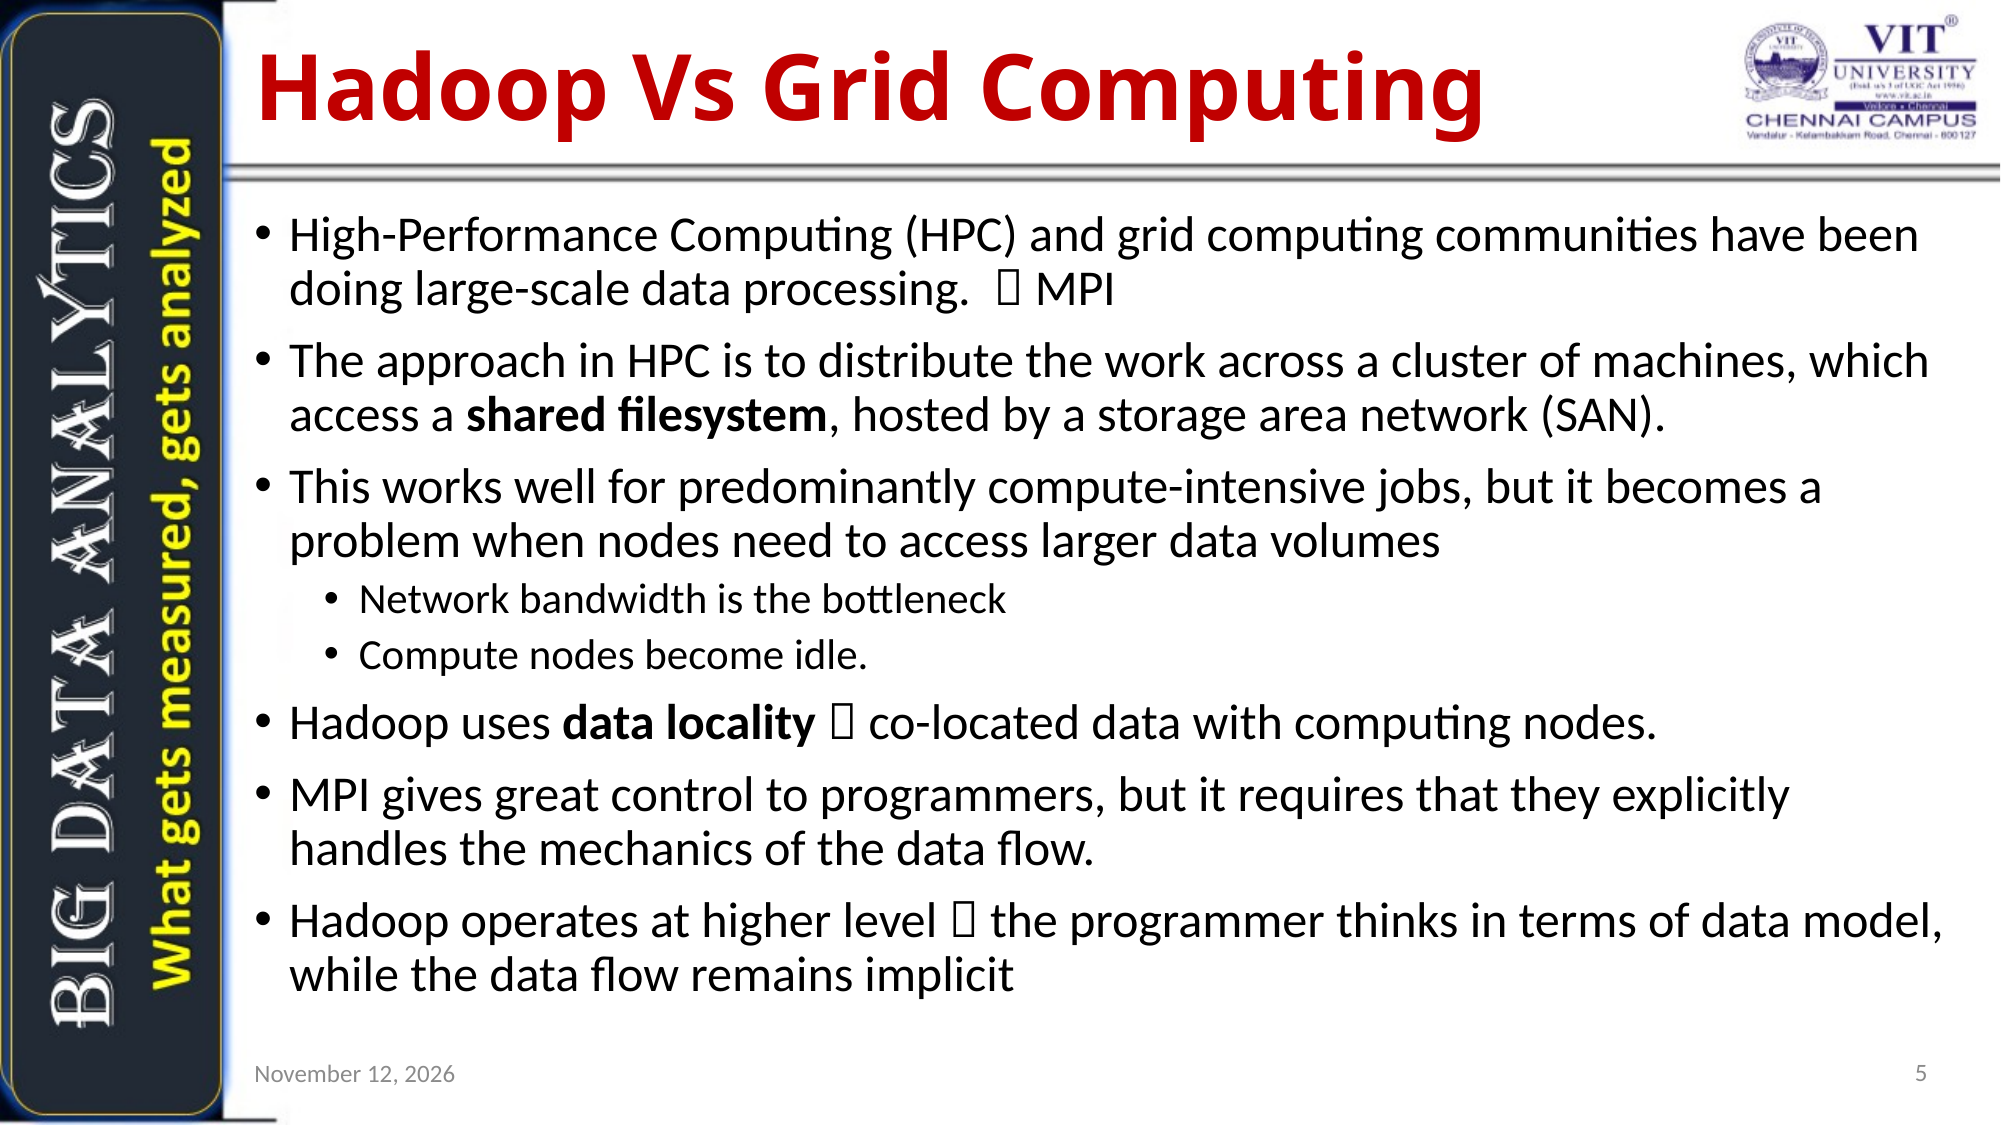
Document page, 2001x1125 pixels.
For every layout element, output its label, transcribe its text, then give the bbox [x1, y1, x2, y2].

picture [0, 0, 2001, 1125]
slide_number 5 [1778, 1040, 1943, 1103]
list High-Performance Computing (HPC) and grid computing communities have been doing large-scale data processing.  MPI The approach in HPC is to distribute the work across a cluster of machines, which access a shared filesystem, hosted by a storage area network (SAN). This works well for predominantly compute-intensive jobs, but it becomes a problem when nodes need to access larger data volumes Network bandwidth is the bottleneck Compute nodes become idle. Hadoop uses data locality  co-located data with computing nodes. MPI gives great control to programmers, but it requires that they explicitly handles the mechanics of the data flow. Hadoop operates at higher level  the programmer thinks in terms of data model, while the data flow remains implicit [239, 200, 1965, 1017]
title Hadoop Vs Grid Computing [239, 16, 1725, 167]
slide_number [239, 1042, 588, 1103]
